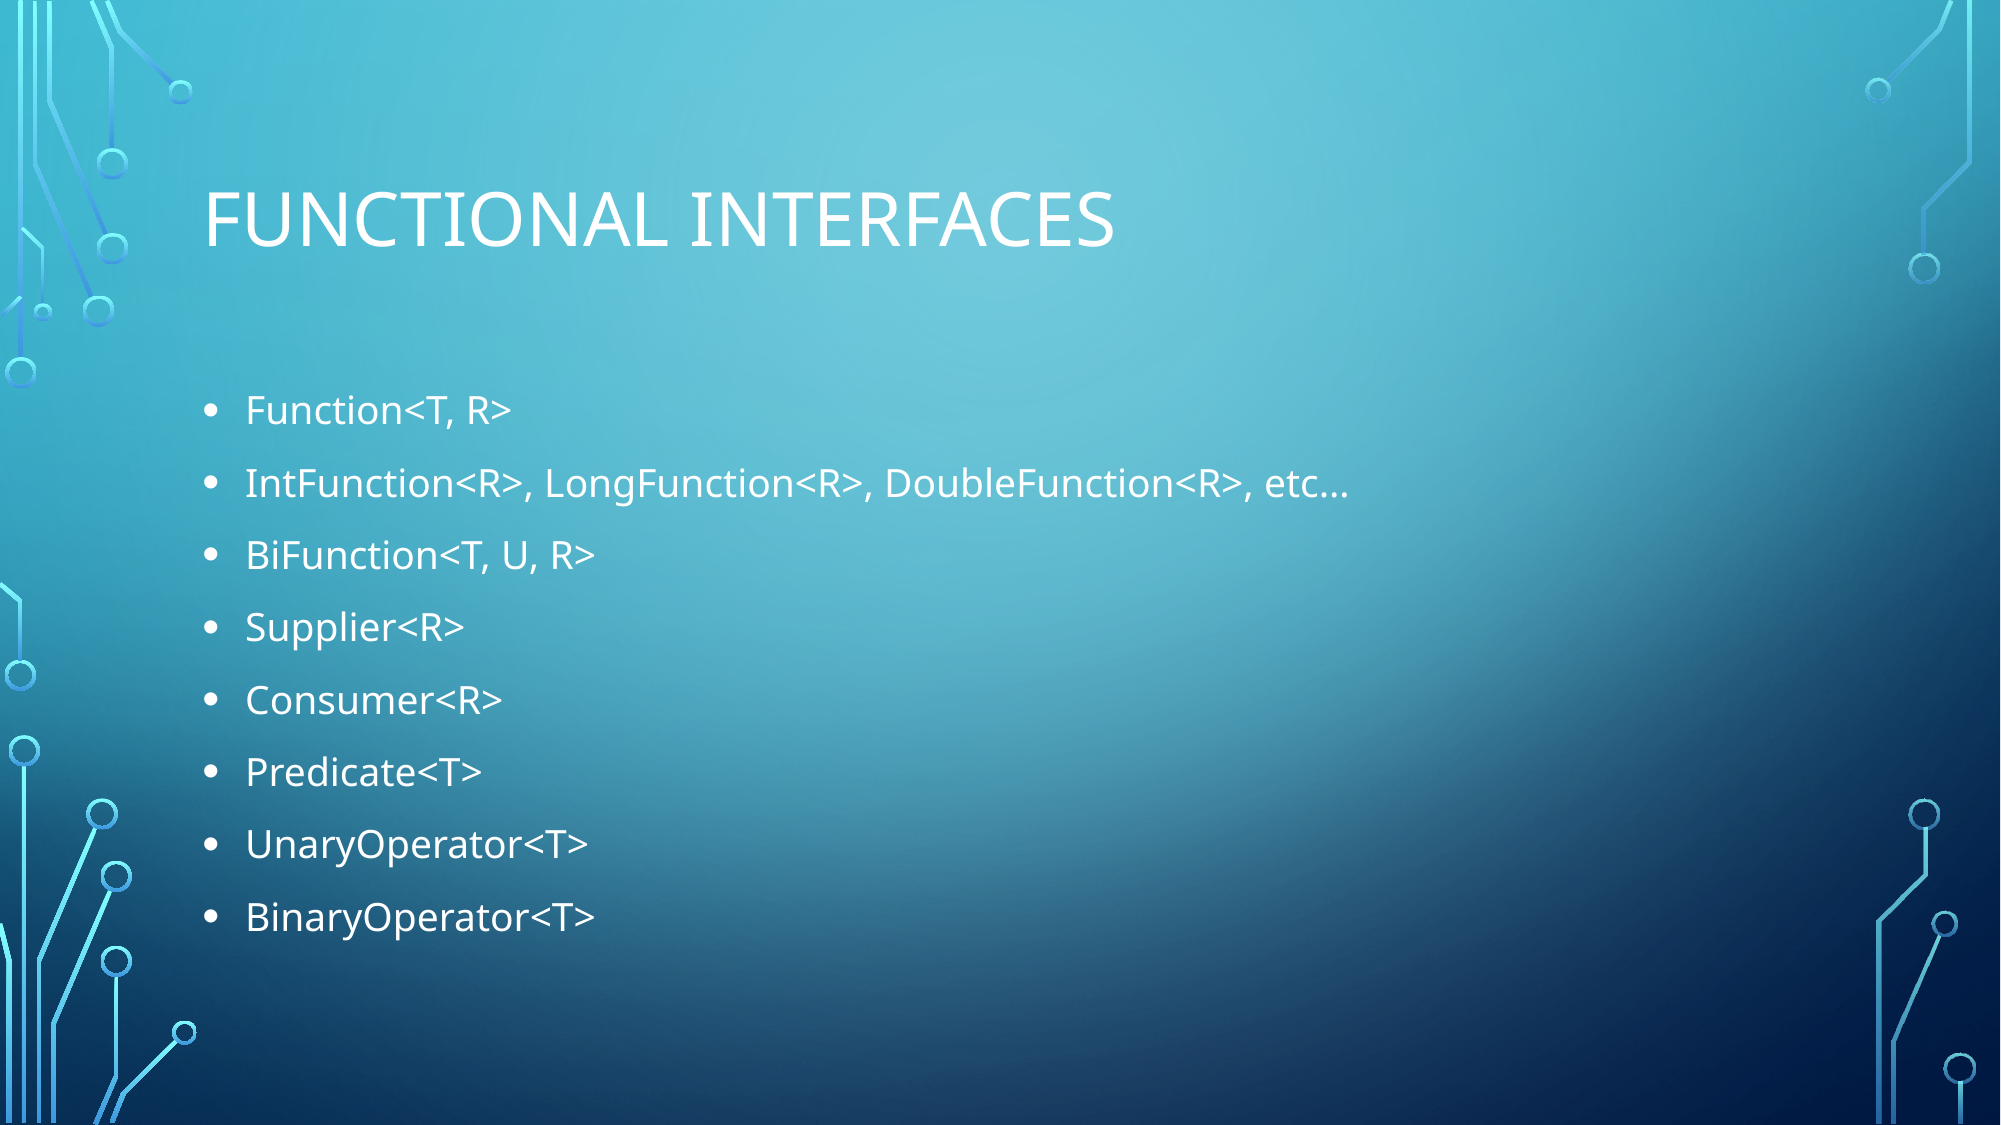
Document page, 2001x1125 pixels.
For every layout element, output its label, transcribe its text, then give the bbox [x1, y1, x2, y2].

list Function<T, R> IntFunction<R>, LongFunction<R>, DoubleFunction<R>, etc… BiFunction<T, U, R> Supplier<R> Consumer<R> Predicate<T> UnaryOperator<T> BinaryOperator<T> [187, 369, 1813, 950]
title Functional interfaces [187, 101, 1813, 344]
